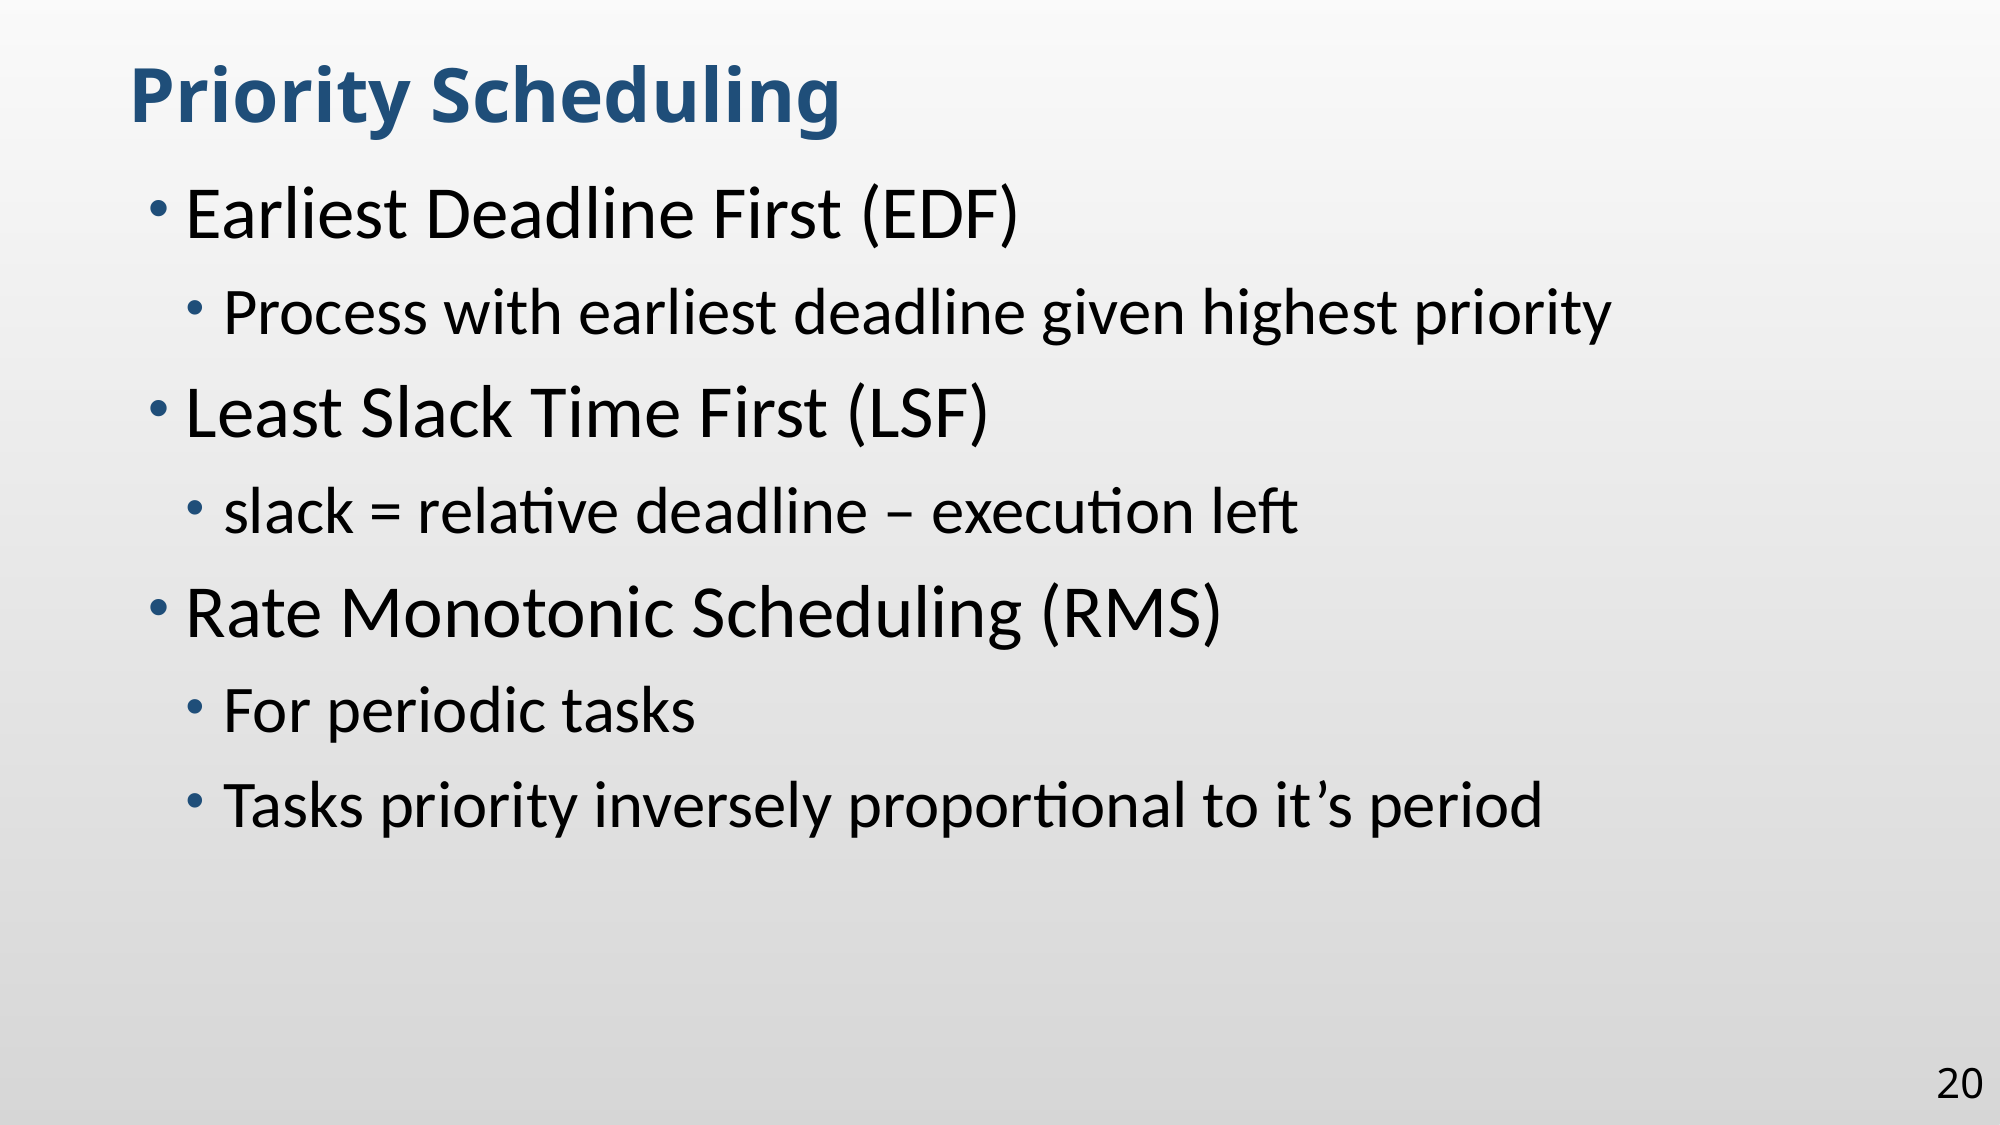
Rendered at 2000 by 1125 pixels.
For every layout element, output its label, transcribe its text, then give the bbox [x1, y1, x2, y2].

list Earliest Deadline First (EDF) Process with earliest deadline given highest priority Least Slack Time First (LSF) slack = relative deadline – execution left Rate Monotonic Scheduling (RMS) For periodic tasks Tasks priority inversely proportional to it’s period [125, 146, 1922, 1076]
text_box 20 [1811, 1070, 2000, 1101]
text_box Priority Scheduling [113, 30, 1886, 147]
